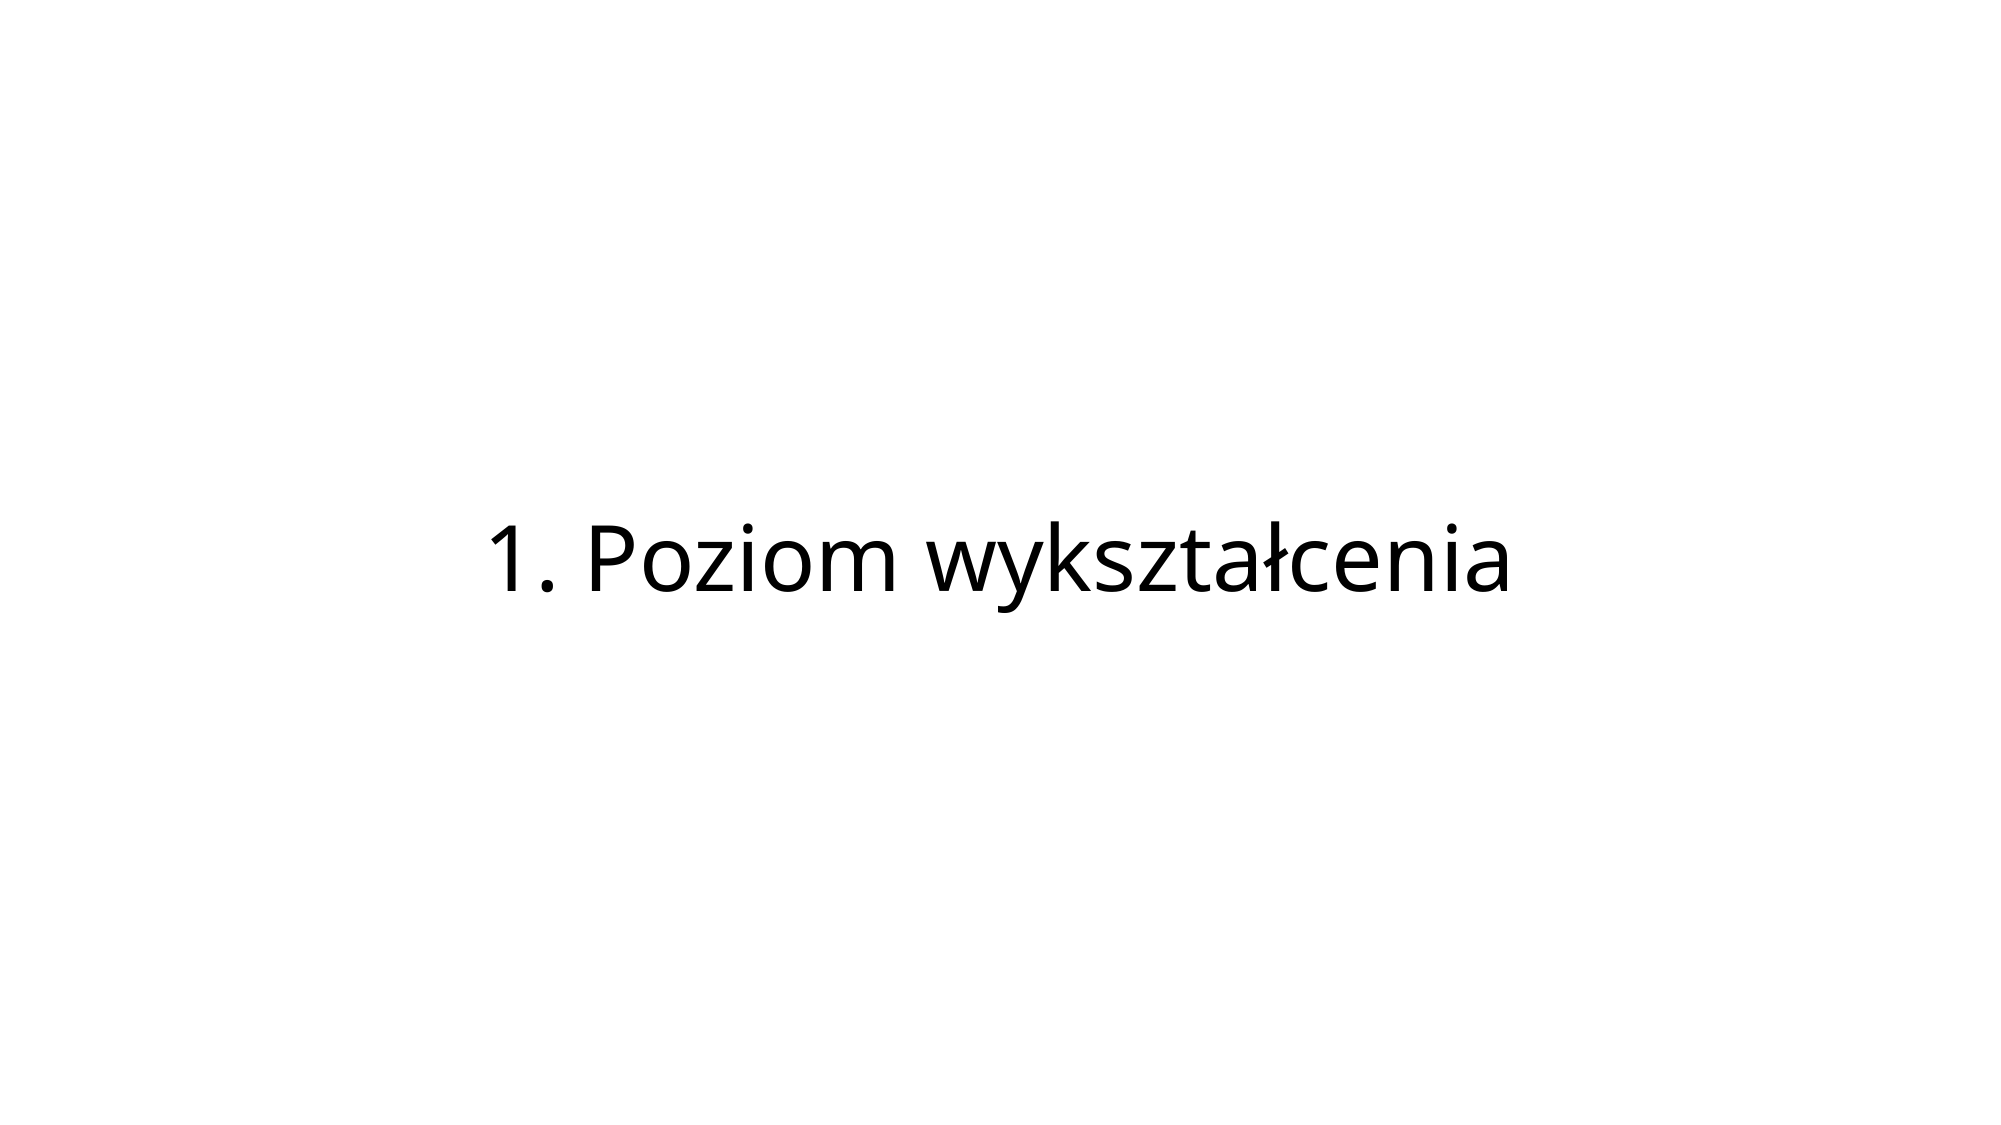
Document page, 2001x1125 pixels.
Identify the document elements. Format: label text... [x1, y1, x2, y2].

title 1. Poziom wykształcenia [137, 453, 1863, 671]
